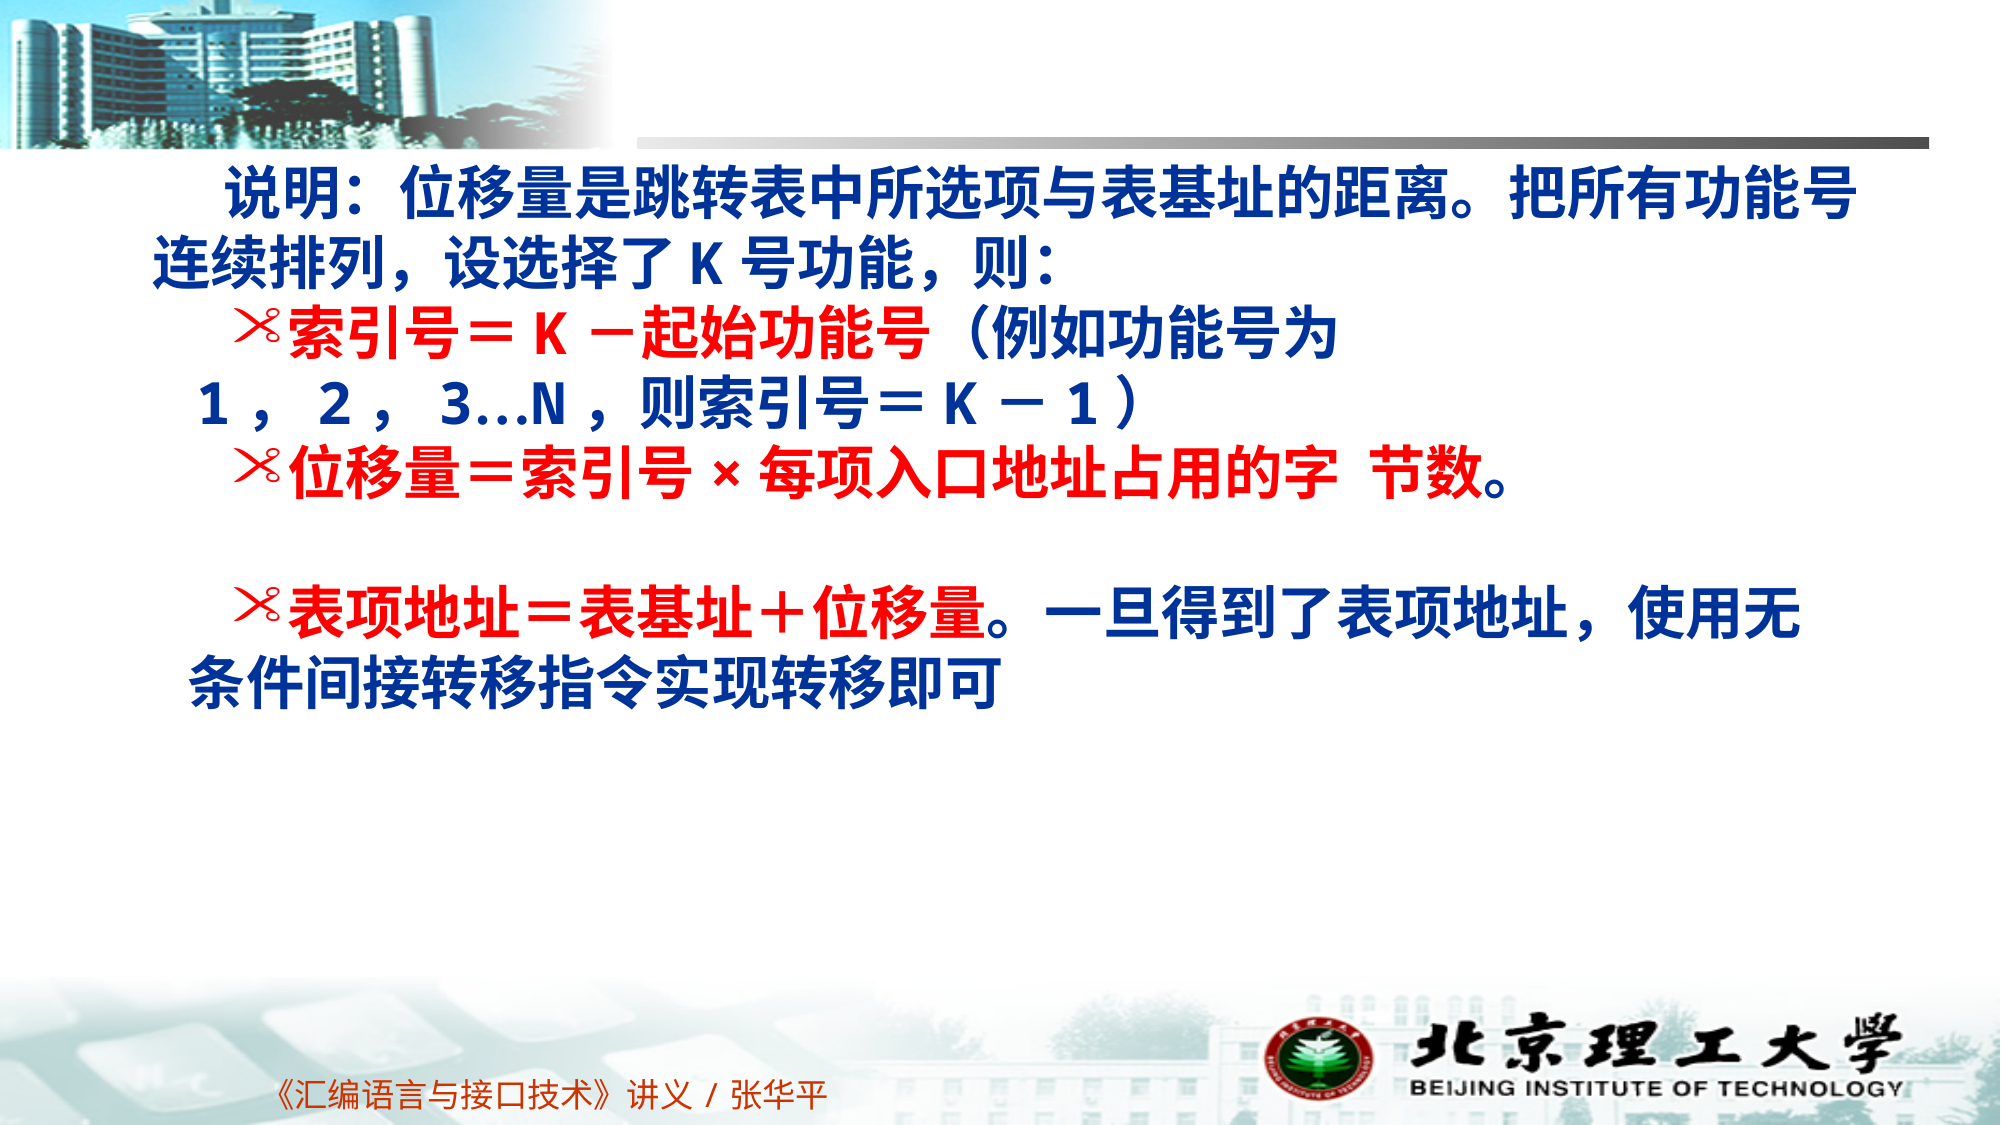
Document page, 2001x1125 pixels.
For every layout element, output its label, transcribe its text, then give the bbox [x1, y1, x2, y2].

text_box 说明：位移量是跳转表中所选项与表基址的距离。把所有功能号连续排列，设选择了K号功能，则： 索引号＝K－起始功能号（例如功能号为 1，2，3…N，则索引号＝K－1） 位移量＝索引号×每项入口地址占用的字 节数。 表项地址＝表基址＋位移量。一旦得到了表项地址，使用无条件间接转移指令实现转移即可 [137, 148, 1875, 724]
picture [0, 0, 2000, 1125]
